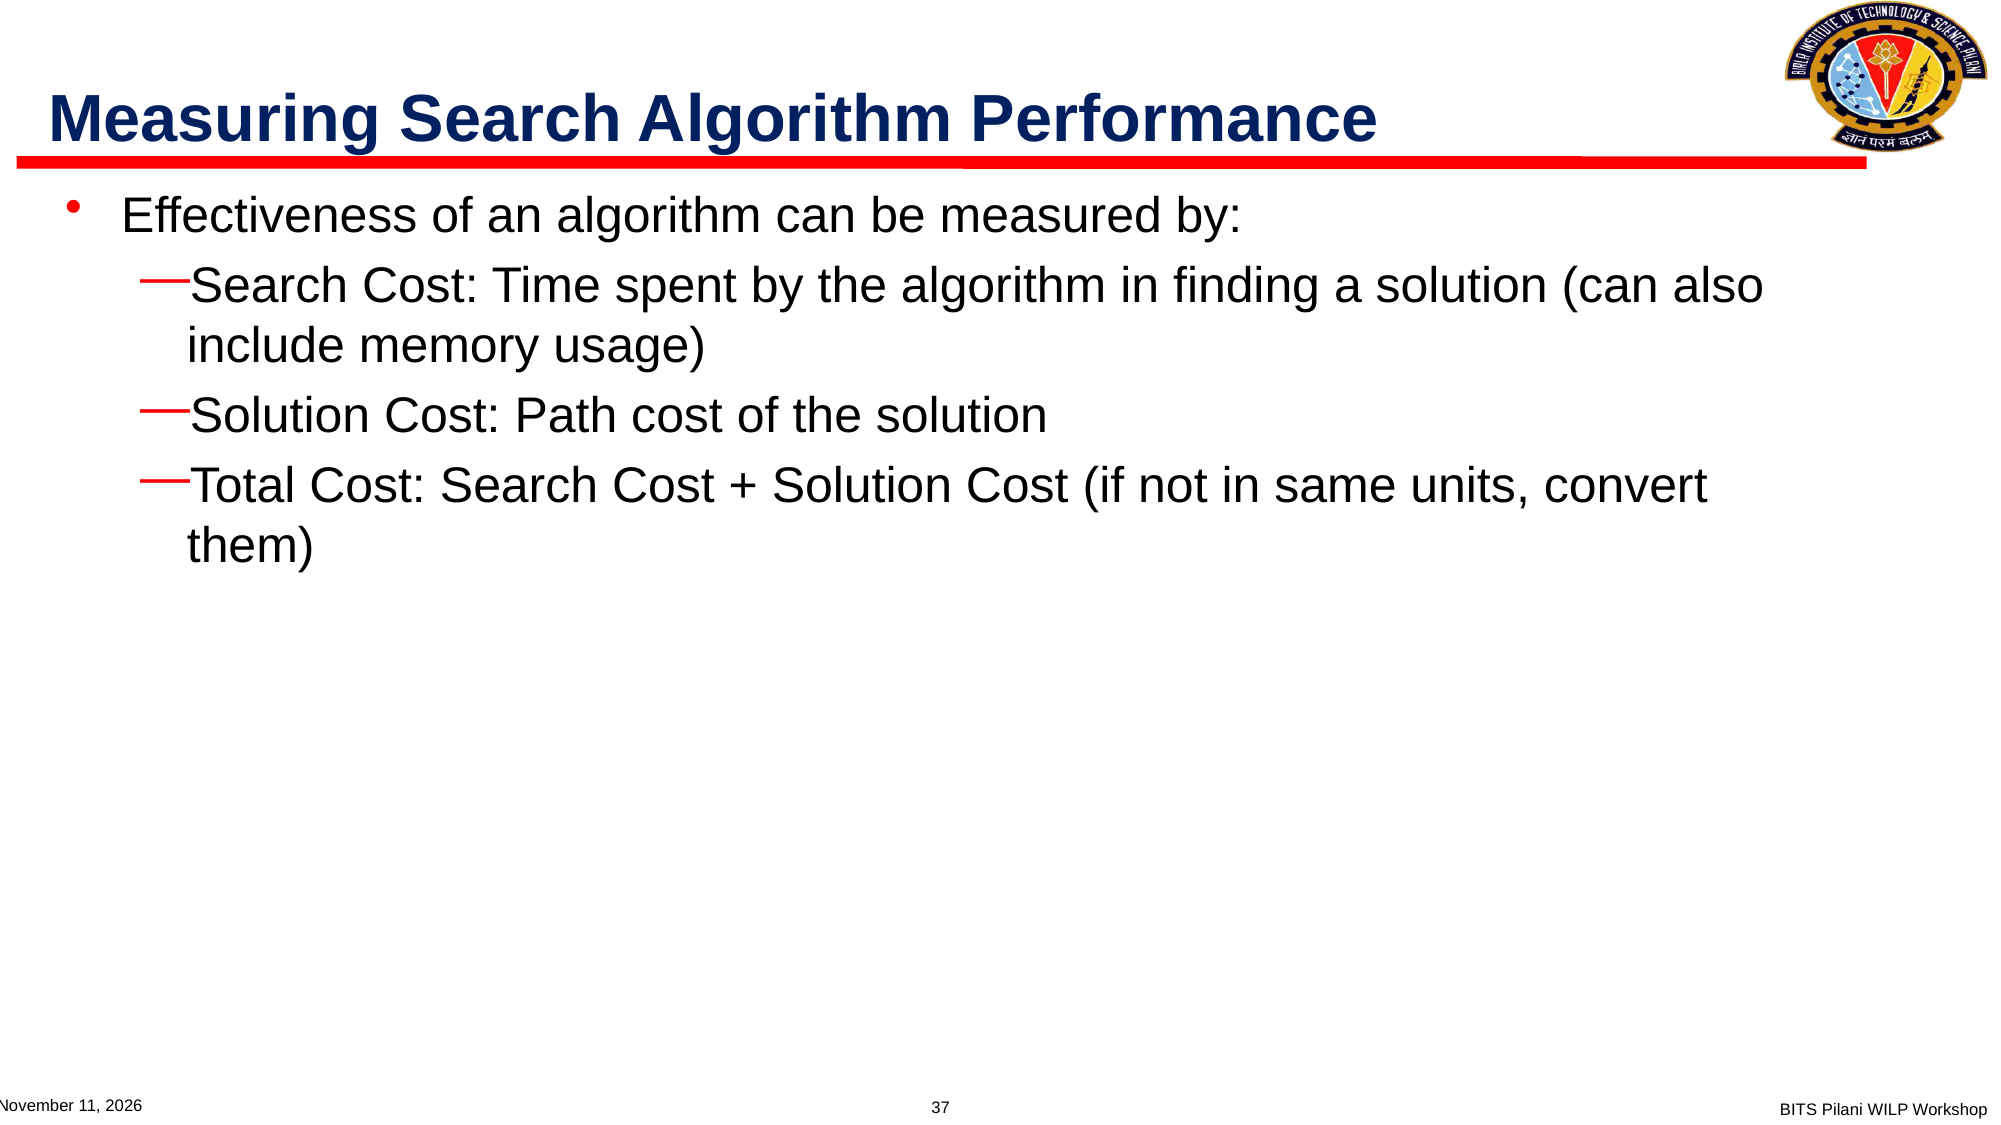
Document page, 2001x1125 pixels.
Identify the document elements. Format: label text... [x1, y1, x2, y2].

title Measuring Search Algorithm Performance [33, 24, 1462, 163]
picture [1783, 0, 1988, 153]
list Effectiveness of an algorithm can be measured by: Search Cost: Time spent by the algorithm in finding a solution (can also include memory usage) Solution Cost: Path cost of the solution Total Cost: Search Cost + Solution Cost (if not in same units, convert them) [49, 174, 1840, 1088]
